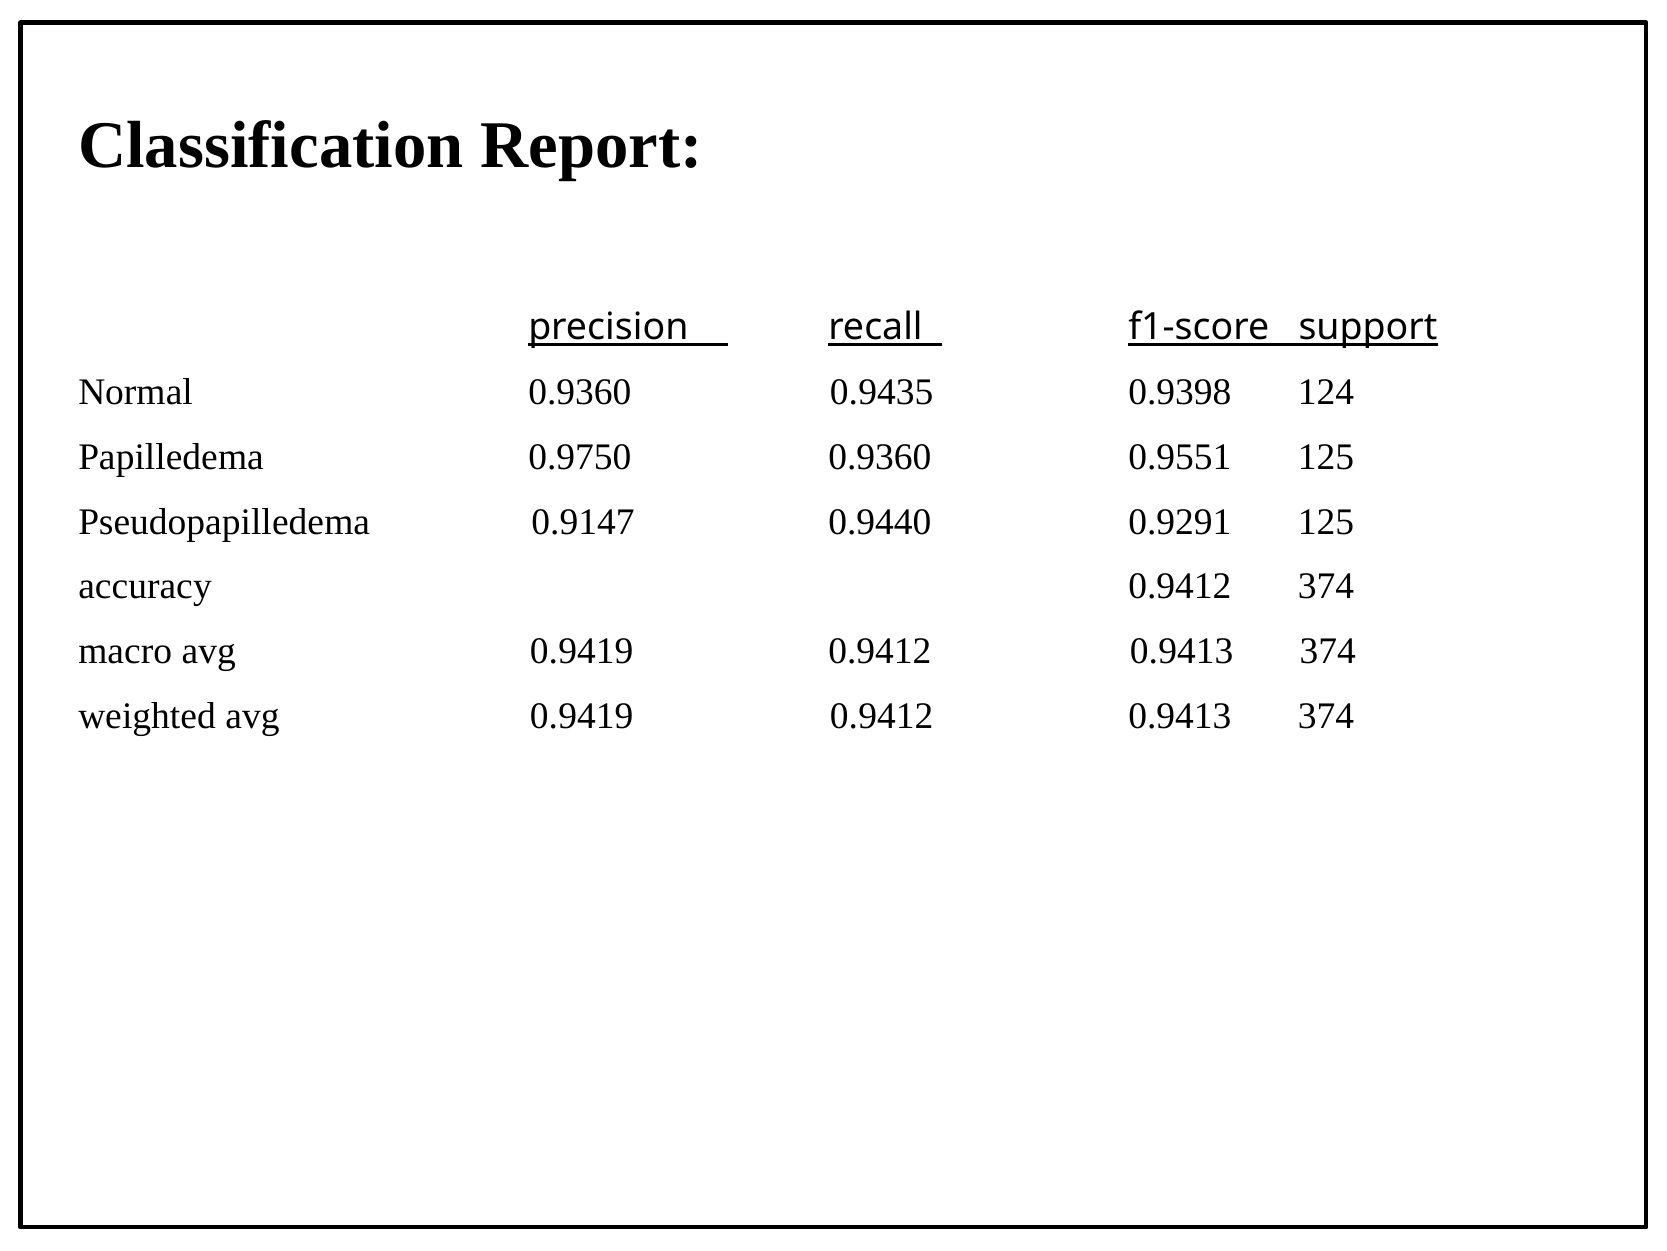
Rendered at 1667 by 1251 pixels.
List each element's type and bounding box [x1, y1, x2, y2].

text_box [20, 22, 1647, 1228]
